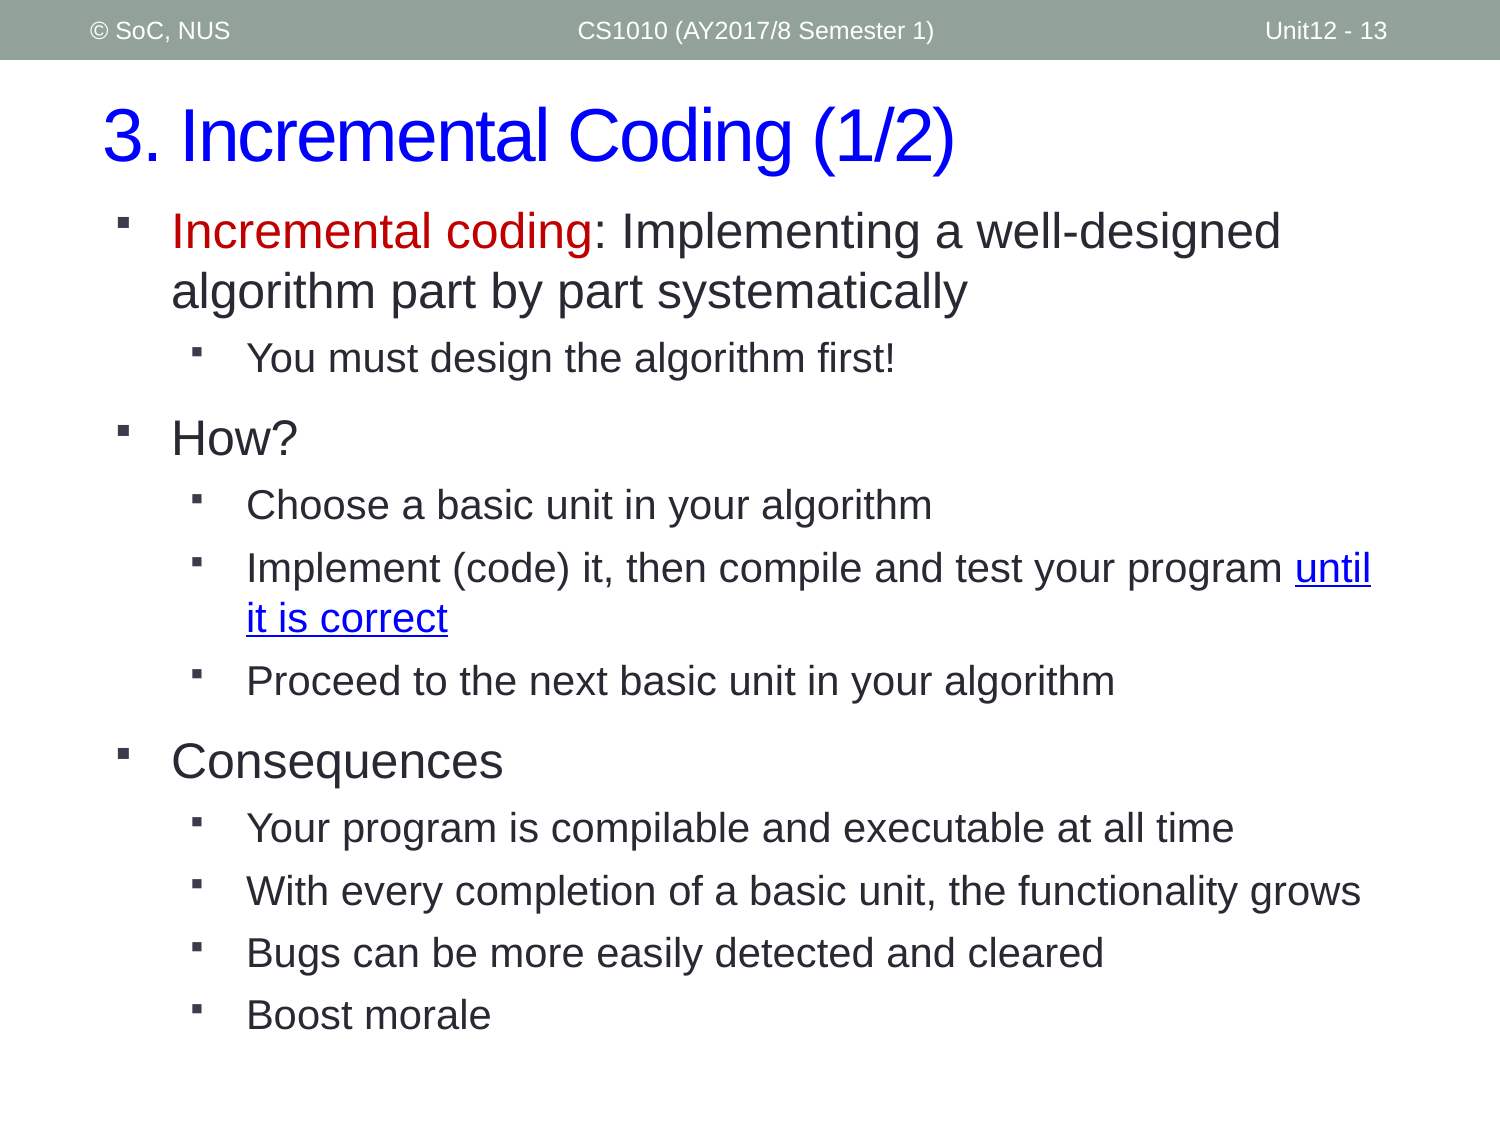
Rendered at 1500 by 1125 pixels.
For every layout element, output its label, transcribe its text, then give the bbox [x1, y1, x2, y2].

slide_number Unit12 - 13 [1250, 3, 1425, 57]
title 3. Incremental Coding (1/2) [87, 62, 1463, 200]
footer CS1010 (AY2017/8 Semester 1) [562, 3, 1238, 57]
slide_number © SoC, NUS [75, 3, 550, 57]
text_box Incremental coding: Implementing a well-designed algorithm part by part systematically You must design the algorithm first! How? Choose a basic unit in your algorithm Implement (code) it, then compile and test your program until it is correct Proceed to the next basic unit in your algorithm Consequences Your program is compilable and executable at all time With every completion of a basic unit, the functionality grows Bugs can be more easily detected and cleared Boost morale [99, 190, 1398, 1073]
